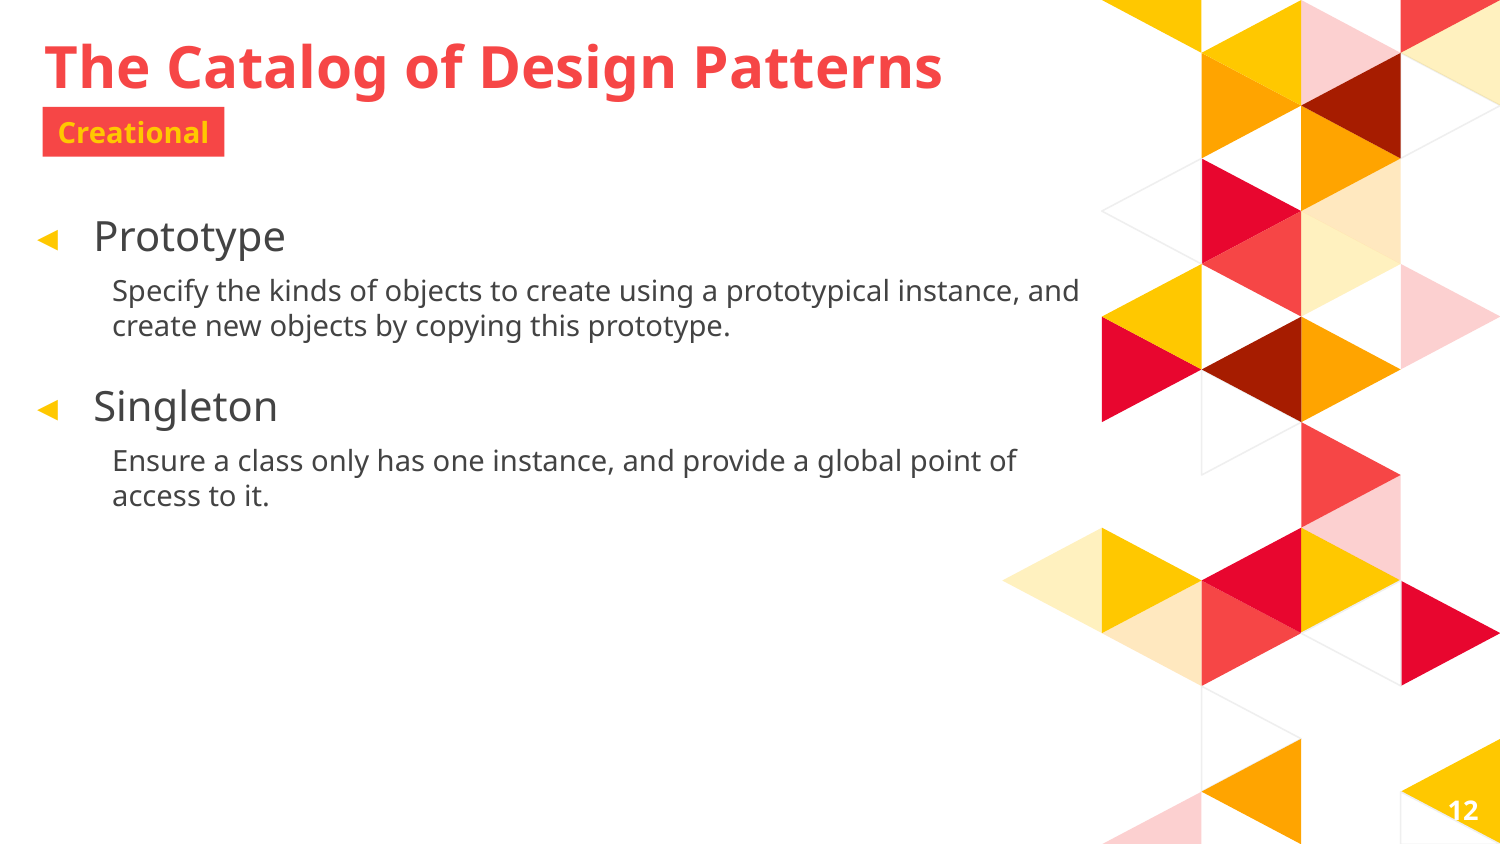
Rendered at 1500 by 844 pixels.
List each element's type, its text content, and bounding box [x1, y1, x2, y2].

slide_number 12 [1403, 779, 1494, 844]
subtitle Prototype Specify the kinds of objects to create using a prototypical instance, and create new objects by copying this prototype. Singleton Ensure a class only has one instance, and provide a global point of access to it. [22, 195, 1103, 812]
text_box Creational [42, 106, 225, 157]
title The Catalog of Design Patterns [29, 0, 1137, 116]
